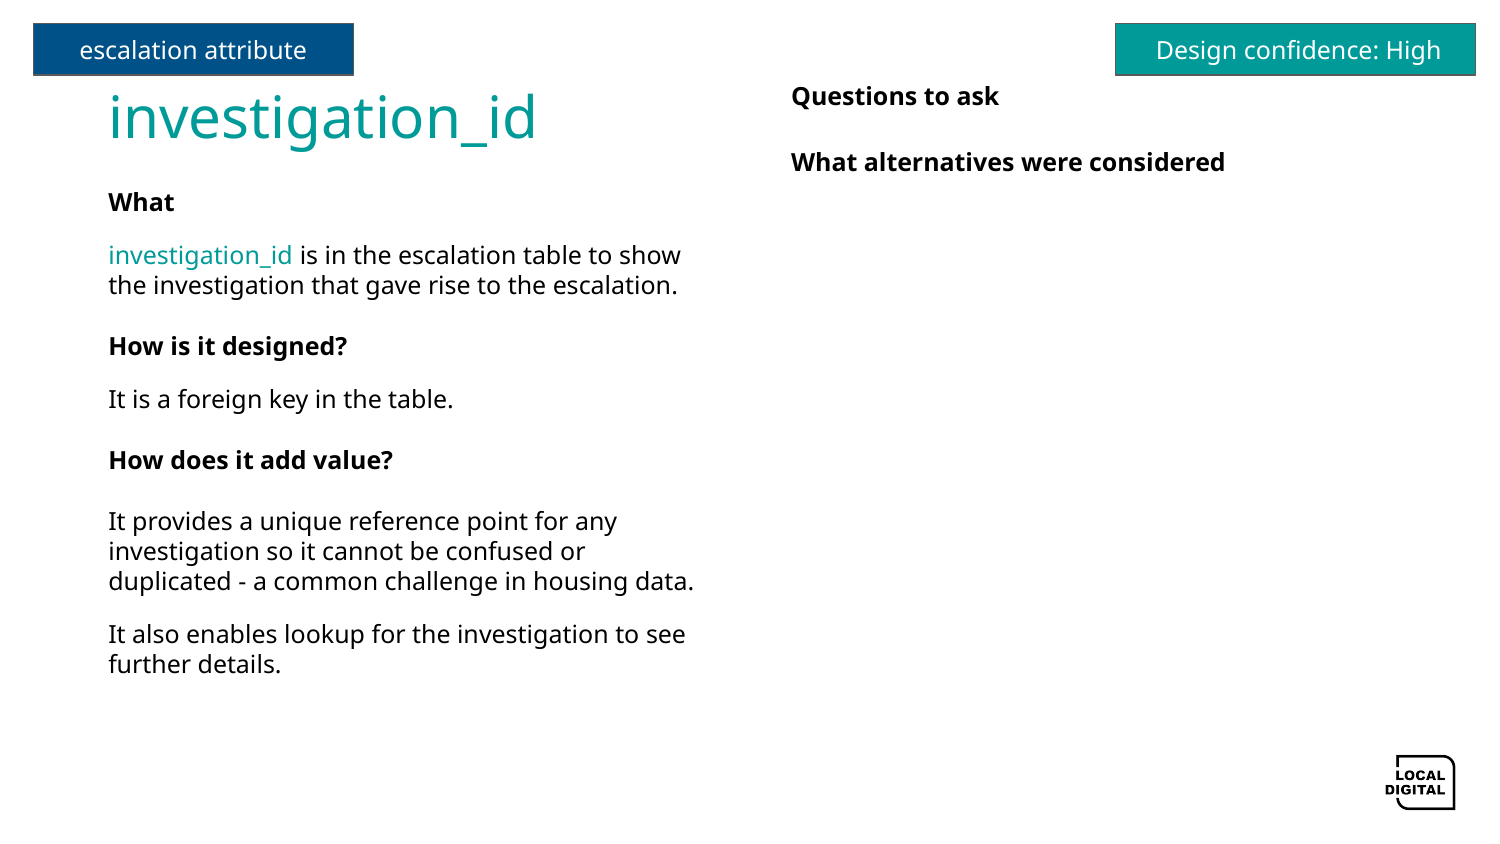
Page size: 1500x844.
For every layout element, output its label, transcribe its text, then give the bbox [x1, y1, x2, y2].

picture [1372, 744, 1469, 821]
text_box escalation attribute [33, 23, 354, 75]
text_box Design confidence: High [1115, 23, 1476, 75]
list Questions to ask What alternatives were considered [776, 65, 1405, 565]
title investigation_id [93, 65, 758, 160]
list What investigation_id is in the escalation table to show the investigation that gave rise to the escalation. How is it designed? It is a foreign key in the table. How does it add value? It provides a unique reference point for any investigation so it cannot be confused or duplicated - a common challenge in housing data. It also enables lookup for the investigation to see further details. [93, 171, 722, 688]
